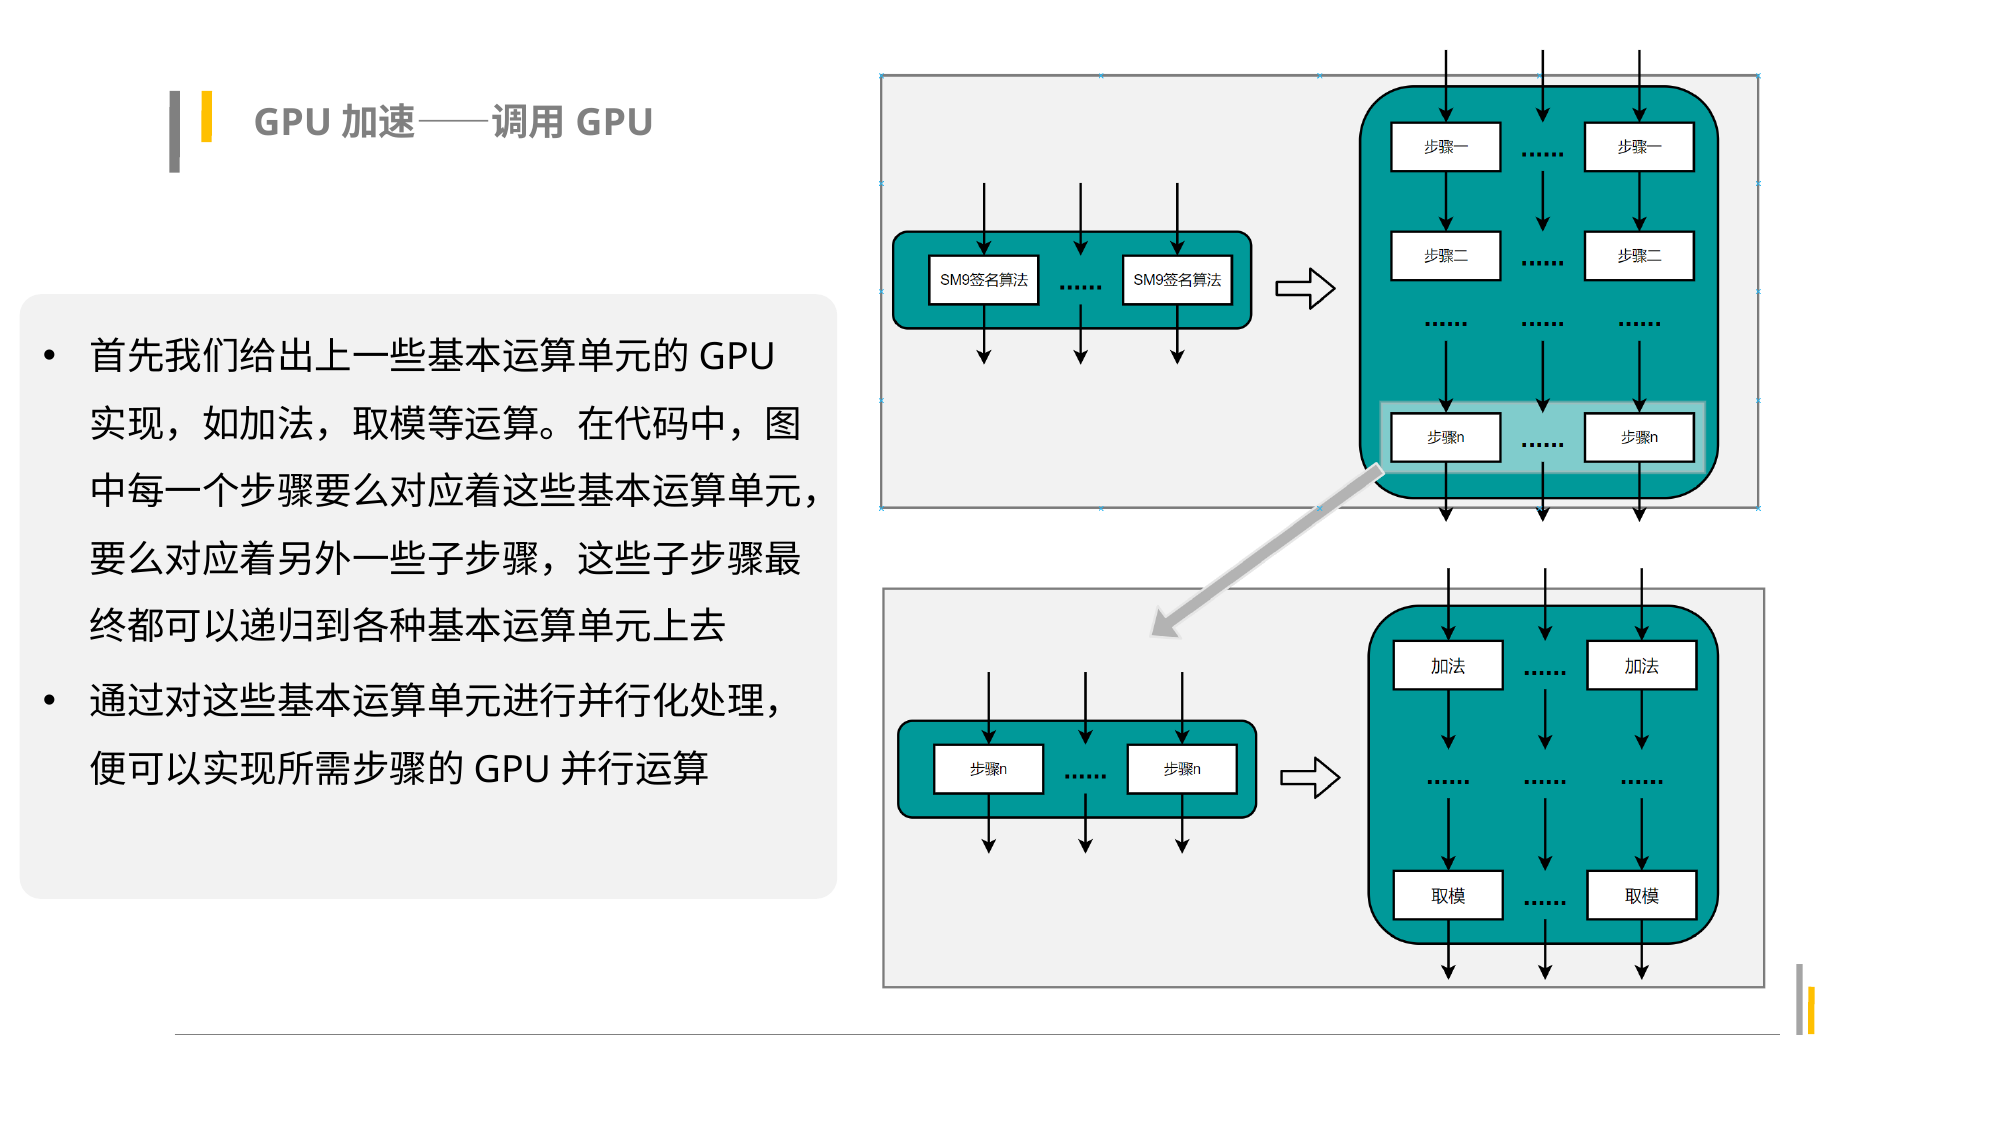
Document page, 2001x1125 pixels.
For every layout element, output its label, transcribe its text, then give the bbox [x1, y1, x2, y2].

text_box [172, 90, 177, 173]
text_box GPU加速——调用GPU [238, 90, 853, 151]
text_box [204, 90, 209, 143]
picture [853, 37, 1780, 1011]
